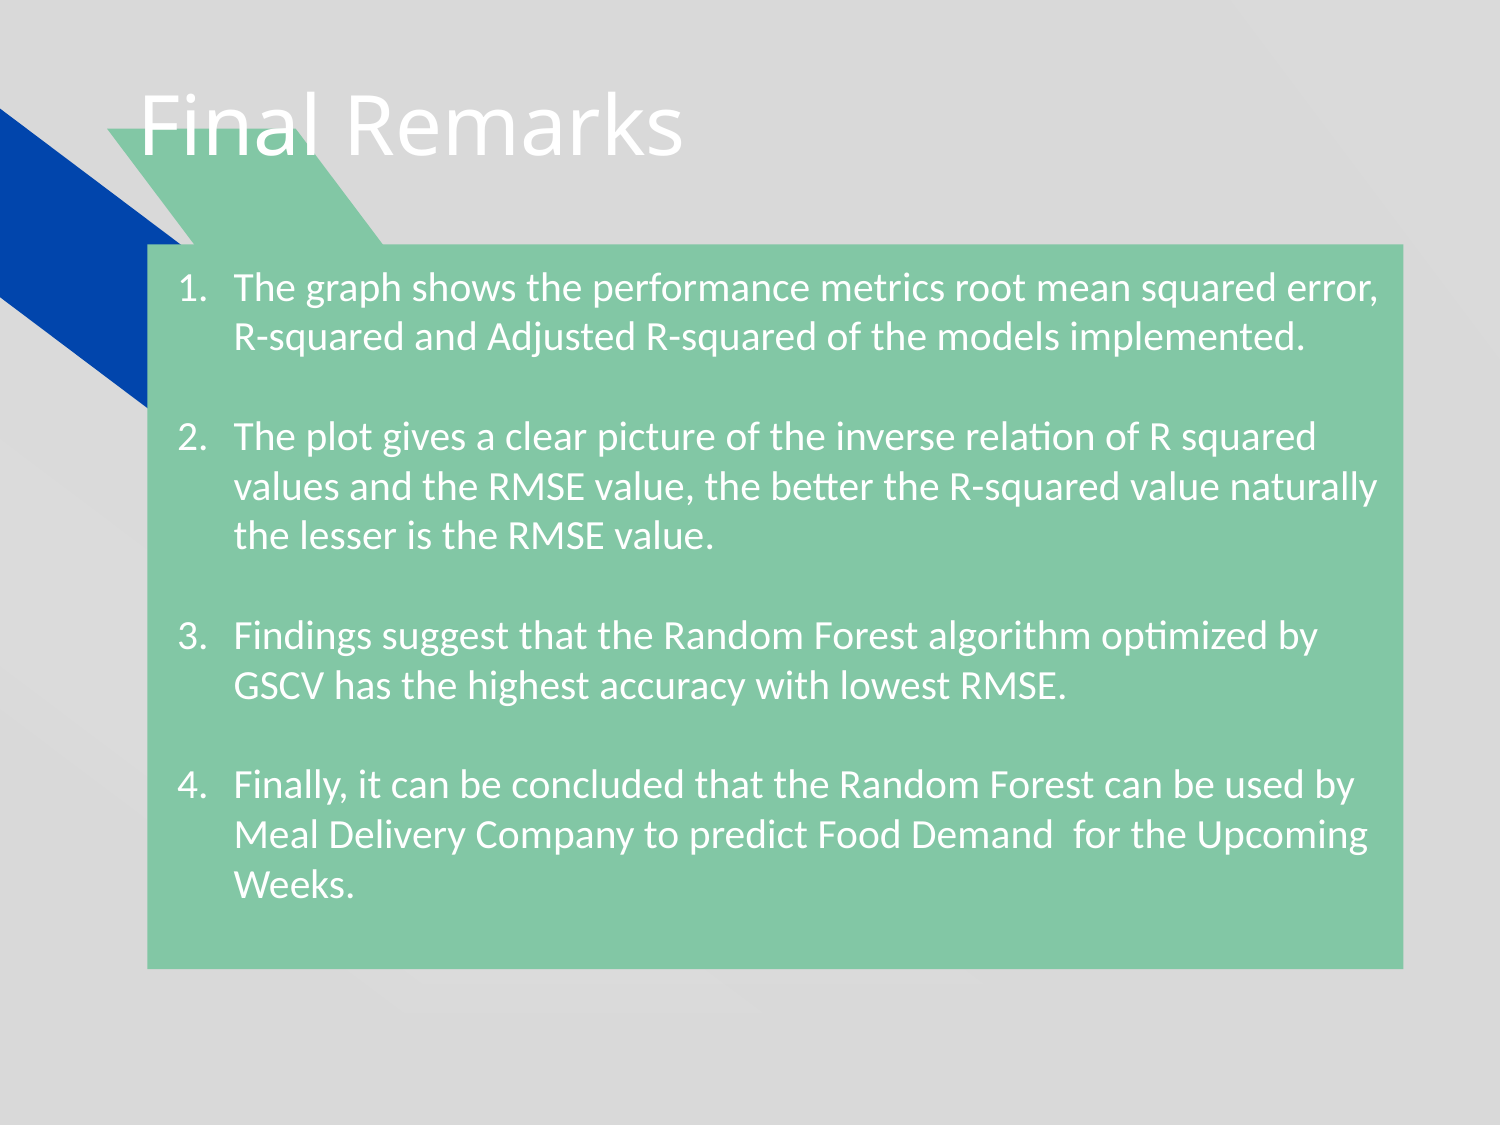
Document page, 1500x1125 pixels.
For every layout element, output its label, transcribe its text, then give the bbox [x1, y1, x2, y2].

subtitle The graph shows the performance metrics root mean squared error, R-squared and Adjusted R-squared of the models implemented. The plot gives a clear picture of the inverse relation of R squared values and the RMSE value, the better the R-squared value naturally the lesser is the RMSE value. Findings suggest that the Random Forest algorithm optimized by GSCV has the highest accuracy with lowest RMSE. Finally, it can be concluded that the Random Forest can be used by Meal Delivery Company to predict Food Demand for the Upcoming Weeks. [147, 244, 1404, 970]
title Final Remarks [122, 56, 1470, 383]
